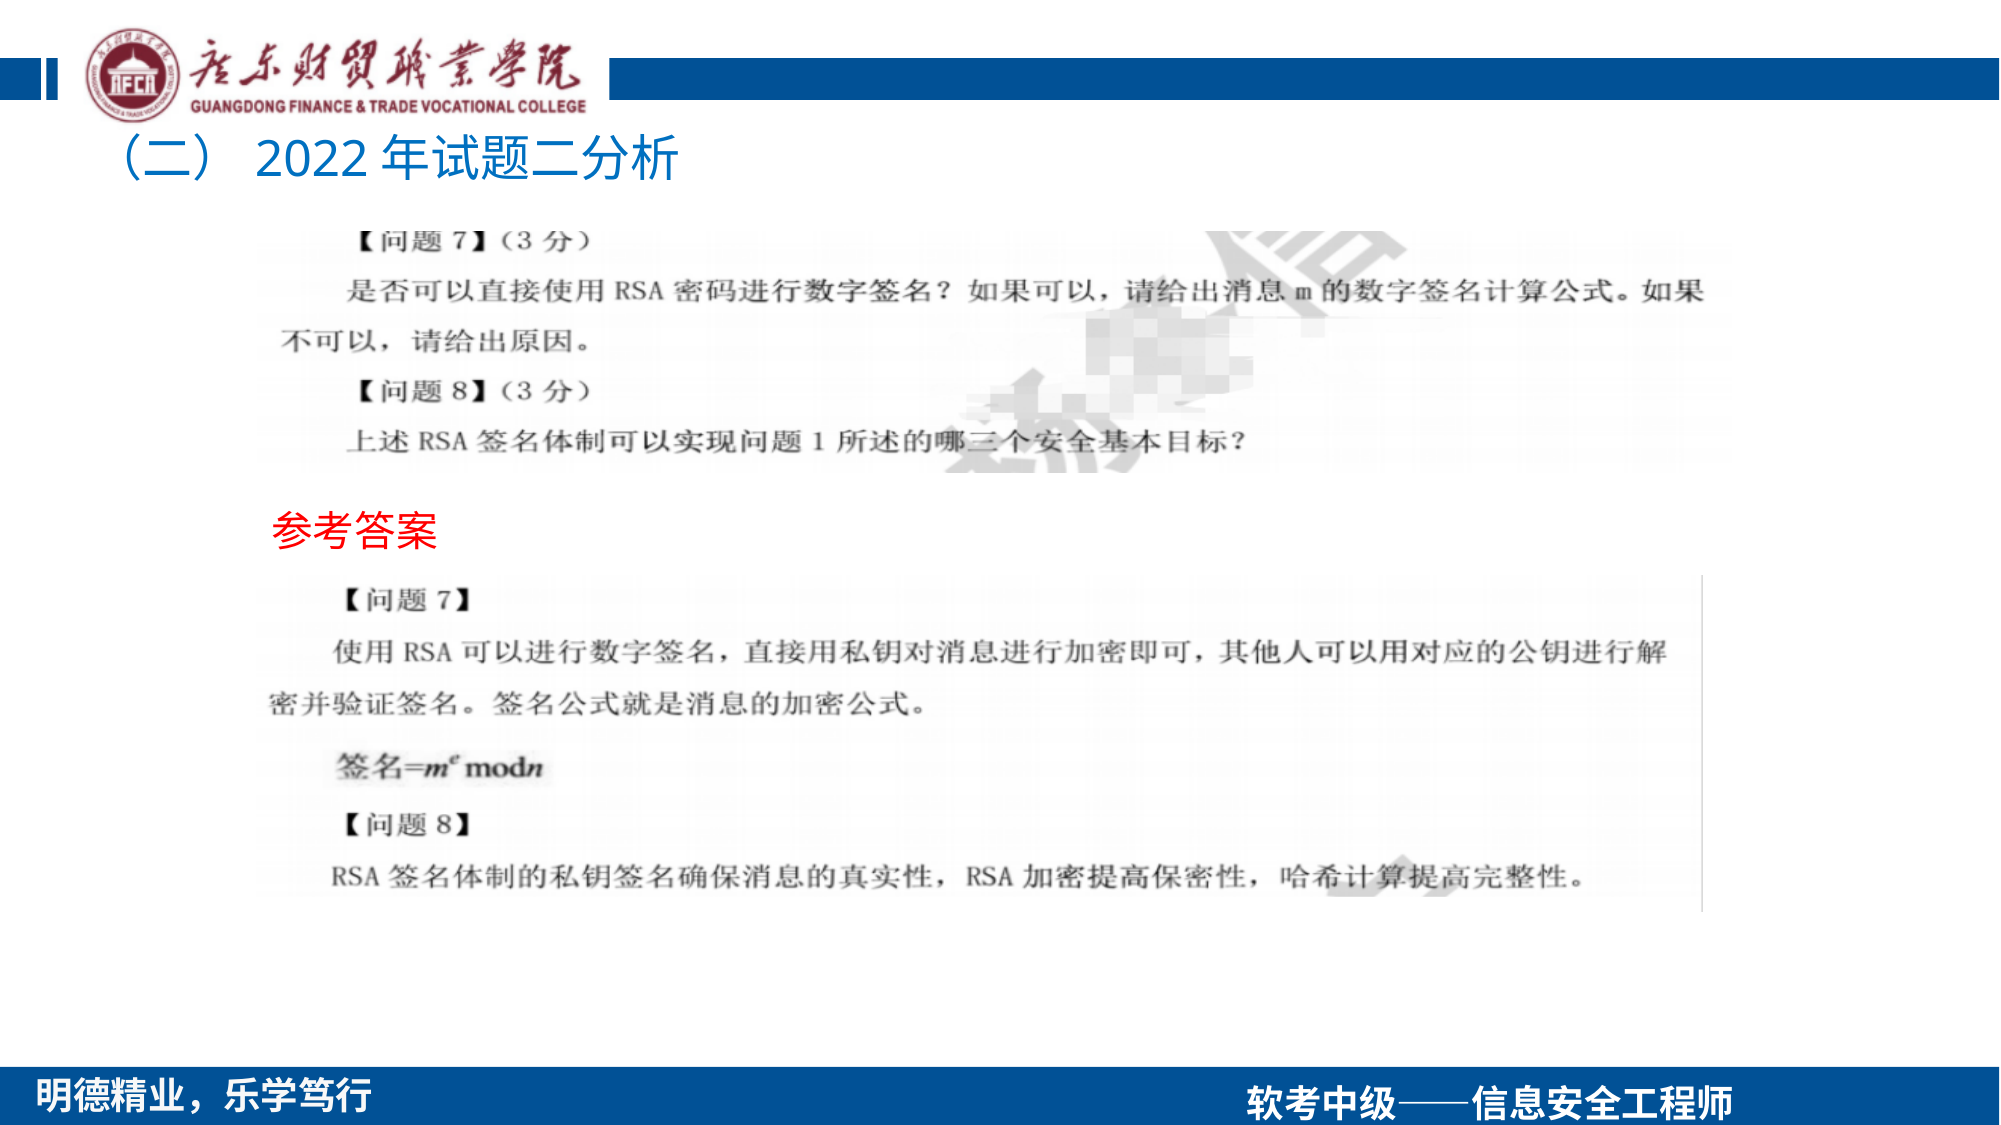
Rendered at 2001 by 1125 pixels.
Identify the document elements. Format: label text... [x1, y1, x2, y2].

text_box （二）2022年试题二分析 [78, 106, 759, 194]
picture [256, 575, 1703, 913]
picture [256, 231, 1741, 473]
picture [83, 20, 593, 106]
text_box 参考答案 [256, 497, 923, 562]
